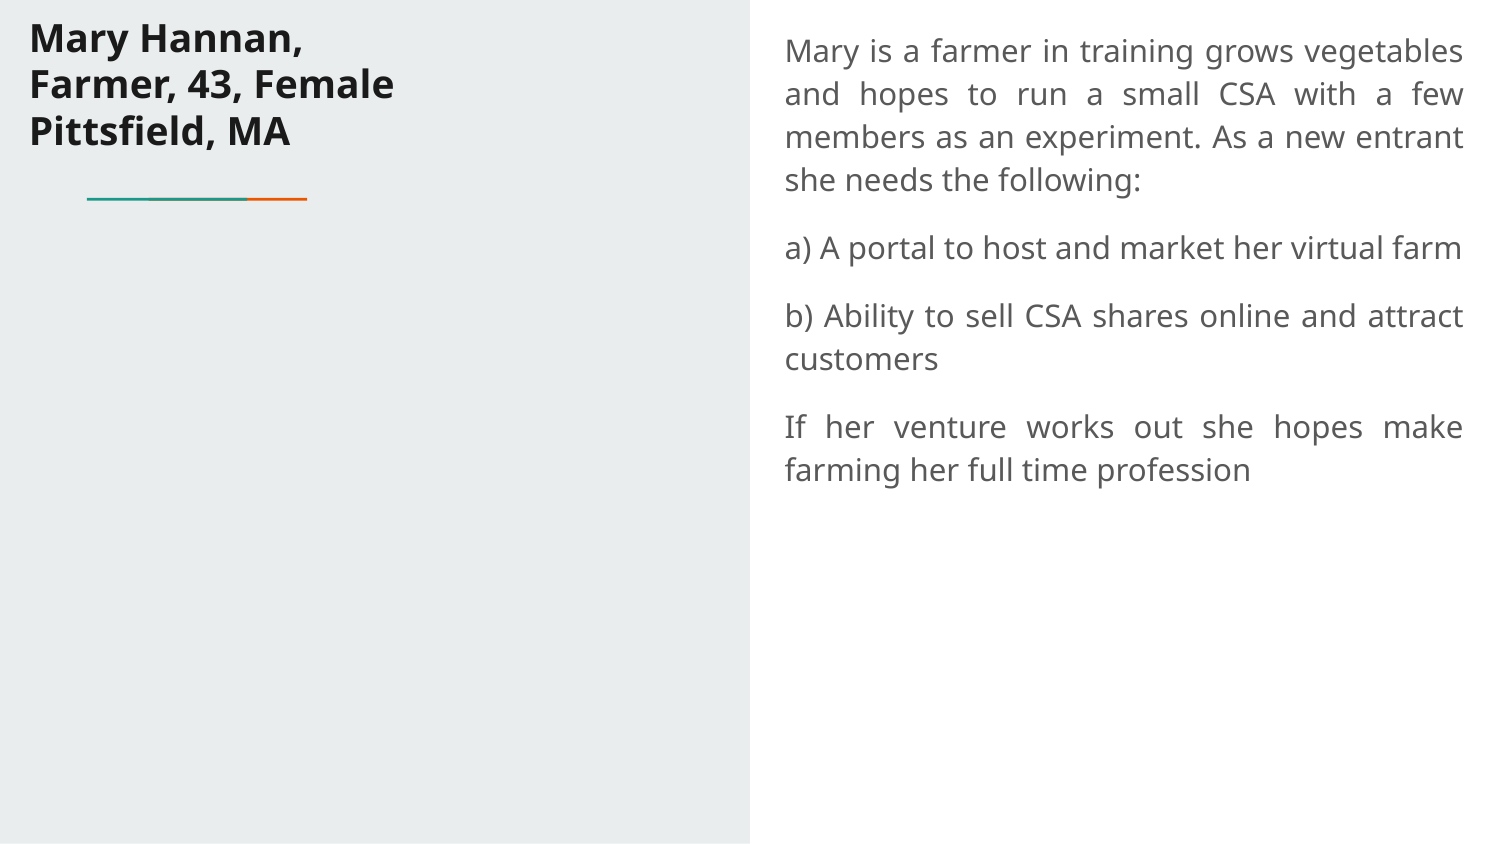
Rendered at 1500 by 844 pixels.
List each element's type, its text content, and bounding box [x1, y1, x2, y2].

title Mary Hannan, Farmer, 43, Female Pittsfield, MA [13, 0, 813, 171]
list Mary is a farmer in training grows vegetables and hopes to run a small CSA with a few members as an experiment. As a new entrant she needs the following: a) A portal to host and market her virtual farm b) Ability to sell CSA shares online and attract customers If her venture works out she hopes make farming her full time profession [769, 10, 1480, 816]
